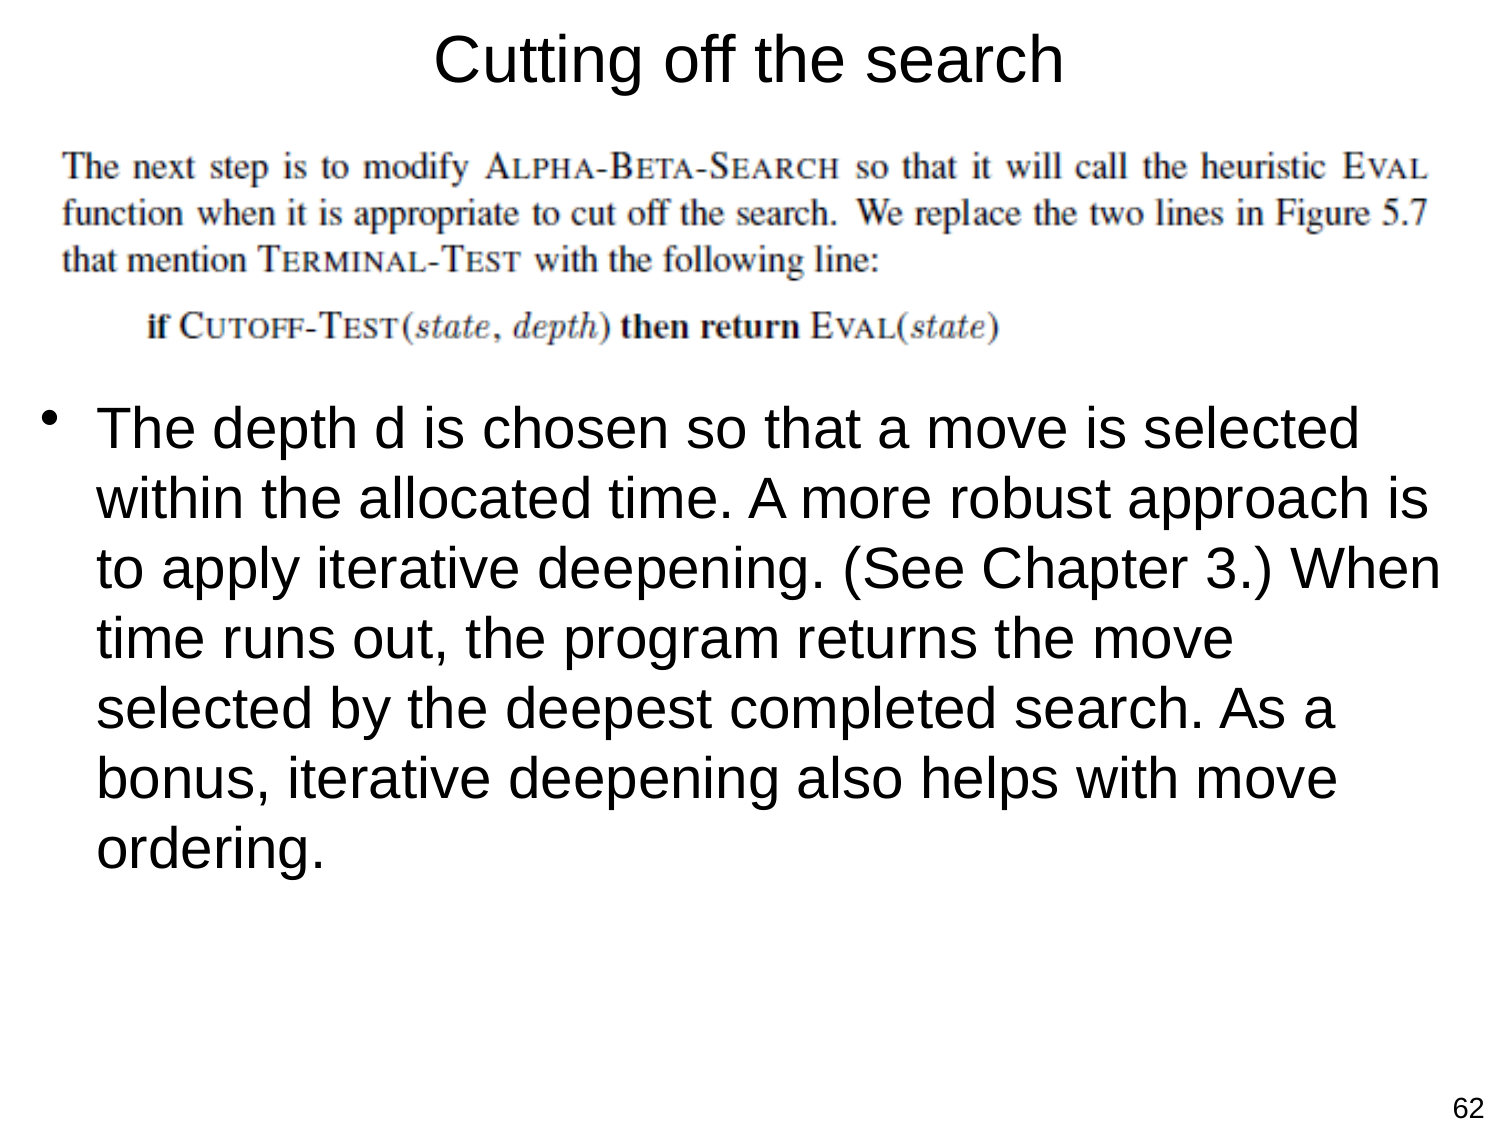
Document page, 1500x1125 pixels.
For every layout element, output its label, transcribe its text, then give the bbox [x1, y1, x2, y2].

list The depth d is chosen so that a move is selected within the allocated time. A more robust approach is to apply iterative deepening. (See Chapter 3.) When time runs out, the program returns the move selected by the deepest completed search. As a bonus, iterative deepening also helps with move ordering. [24, 137, 1476, 1038]
title Cutting off the search [24, 0, 1476, 113]
picture [49, 137, 1476, 351]
slide_number 62 [1424, 1046, 1500, 1125]
